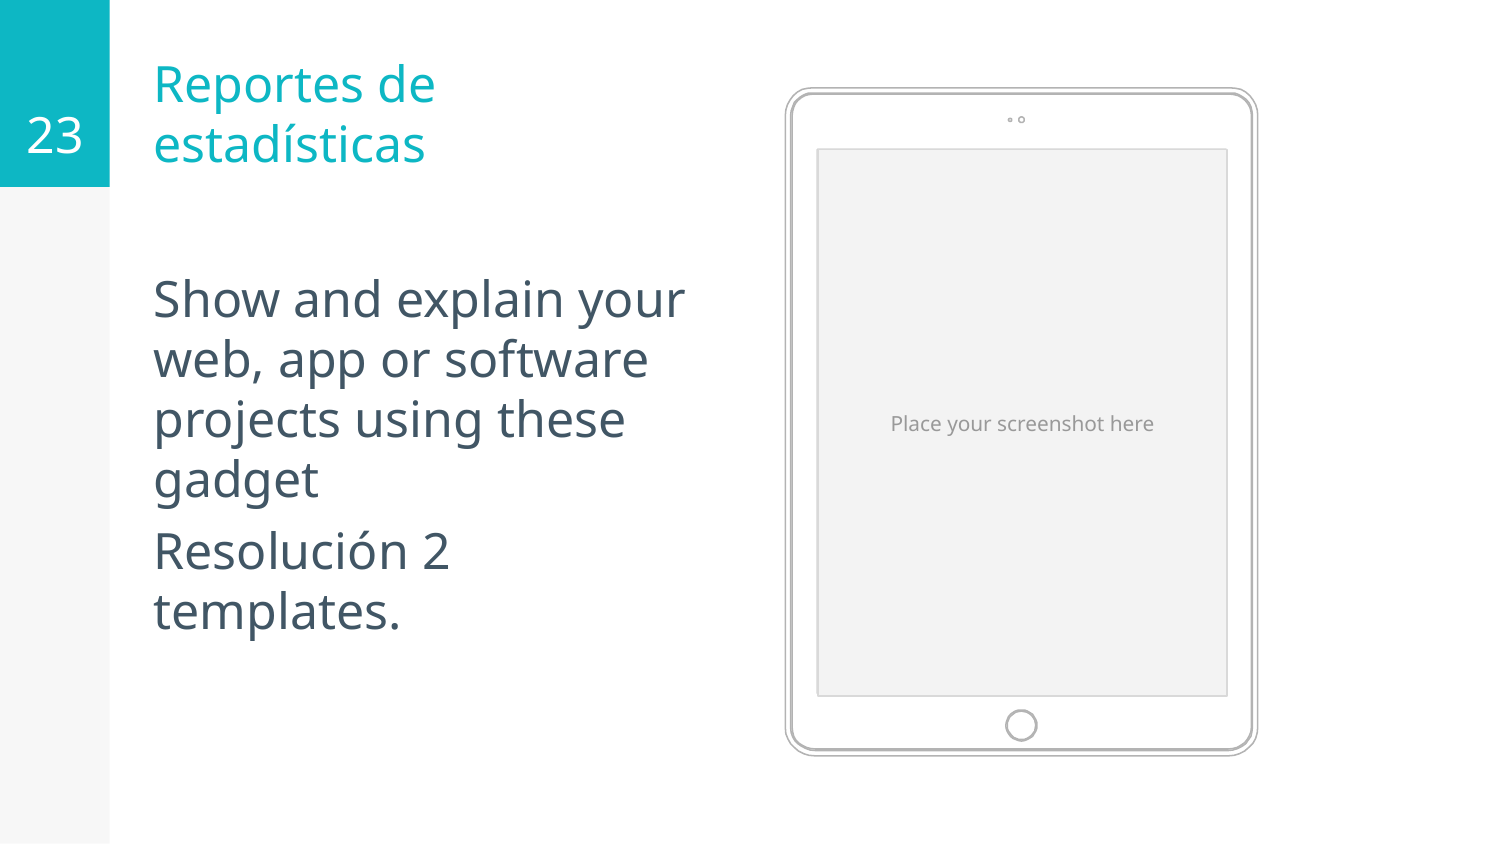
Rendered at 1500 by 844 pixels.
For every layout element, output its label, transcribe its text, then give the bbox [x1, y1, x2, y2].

text_box Place your screenshot here [817, 149, 1227, 697]
text_box [785, 87, 1258, 756]
slide_number 23 [0, 0, 110, 187]
title Reportes de estadísticas [138, 0, 722, 188]
list Show and explain your web, app or software projects using these gadget Resolución 2 templates. [138, 252, 722, 808]
